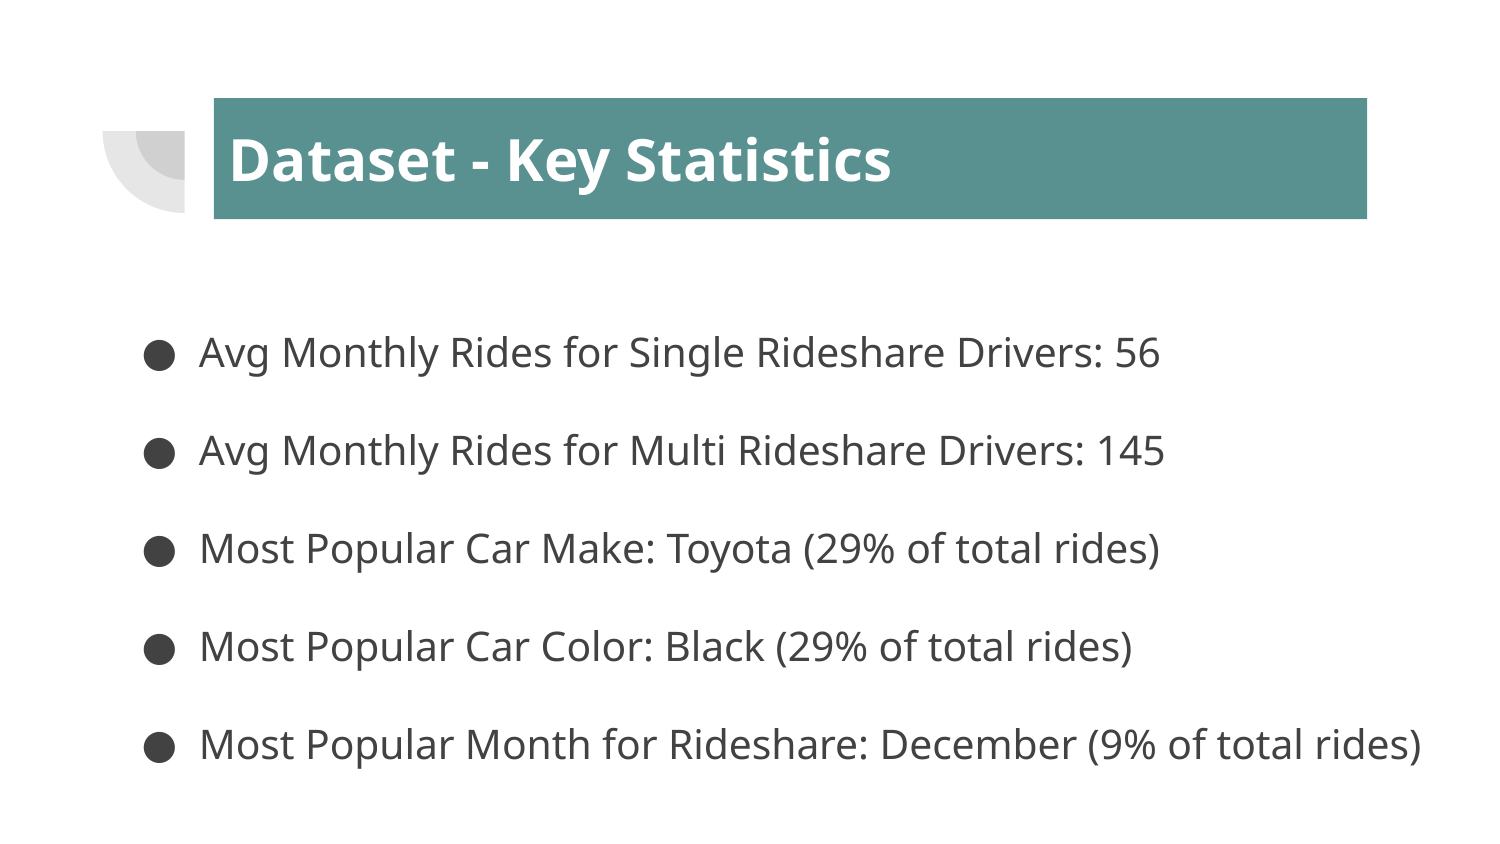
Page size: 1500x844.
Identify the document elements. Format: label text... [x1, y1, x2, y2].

list Avg Monthly Rides for Single Rideshare Drivers: 56 Avg Monthly Rides for Multi Rideshare Drivers: 145 Most Popular Car Make: Toyota (29% of total rides) Most Popular Car Color: Black (29% of total rides) Most Popular Month for Rideshare: December (9% of total rides) [110, 262, 1441, 792]
title Dataset - Key Statistics [213, 98, 1368, 220]
